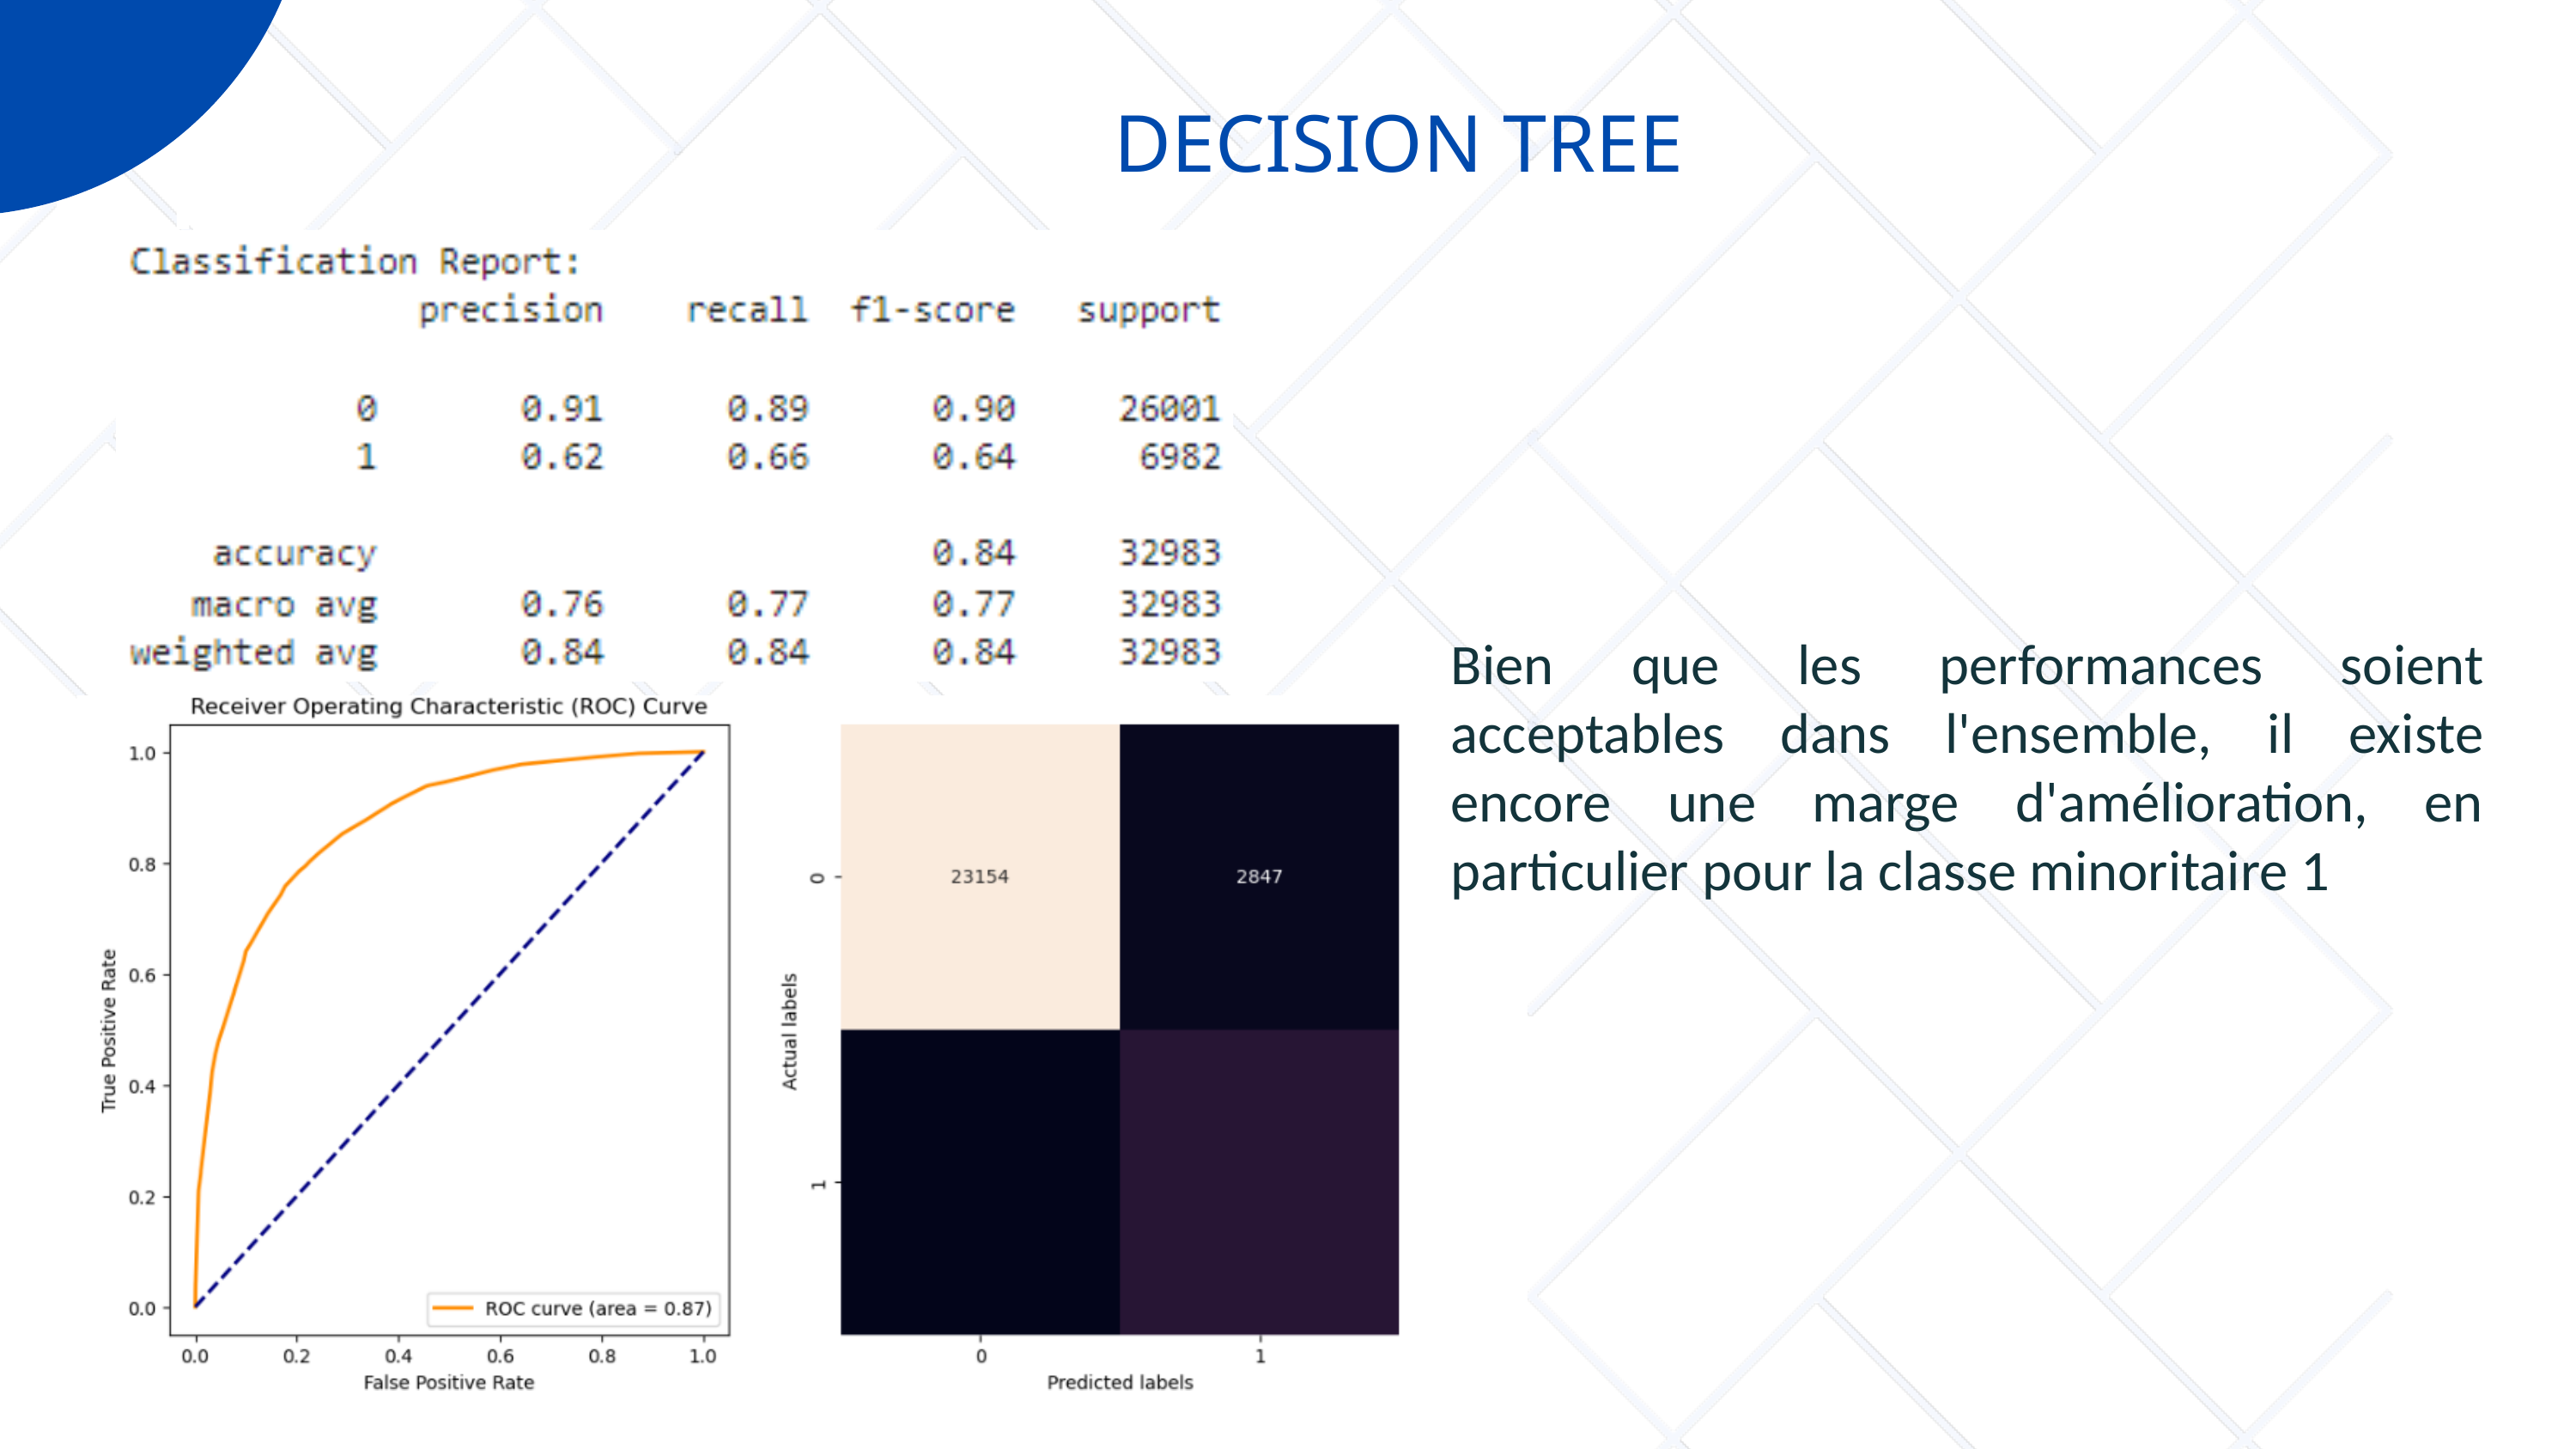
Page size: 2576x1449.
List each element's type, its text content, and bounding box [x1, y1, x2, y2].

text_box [0, 0, 311, 216]
picture [77, 695, 1402, 1391]
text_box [0, 0, 2394, 1449]
text_box Bien que les performances soient acceptables dans l'ensemble, il existe encore une marge d'amélioration, en particulier pour la classe minoritaire 1 [2400, 621, 2497, 908]
picture [115, 230, 1233, 682]
